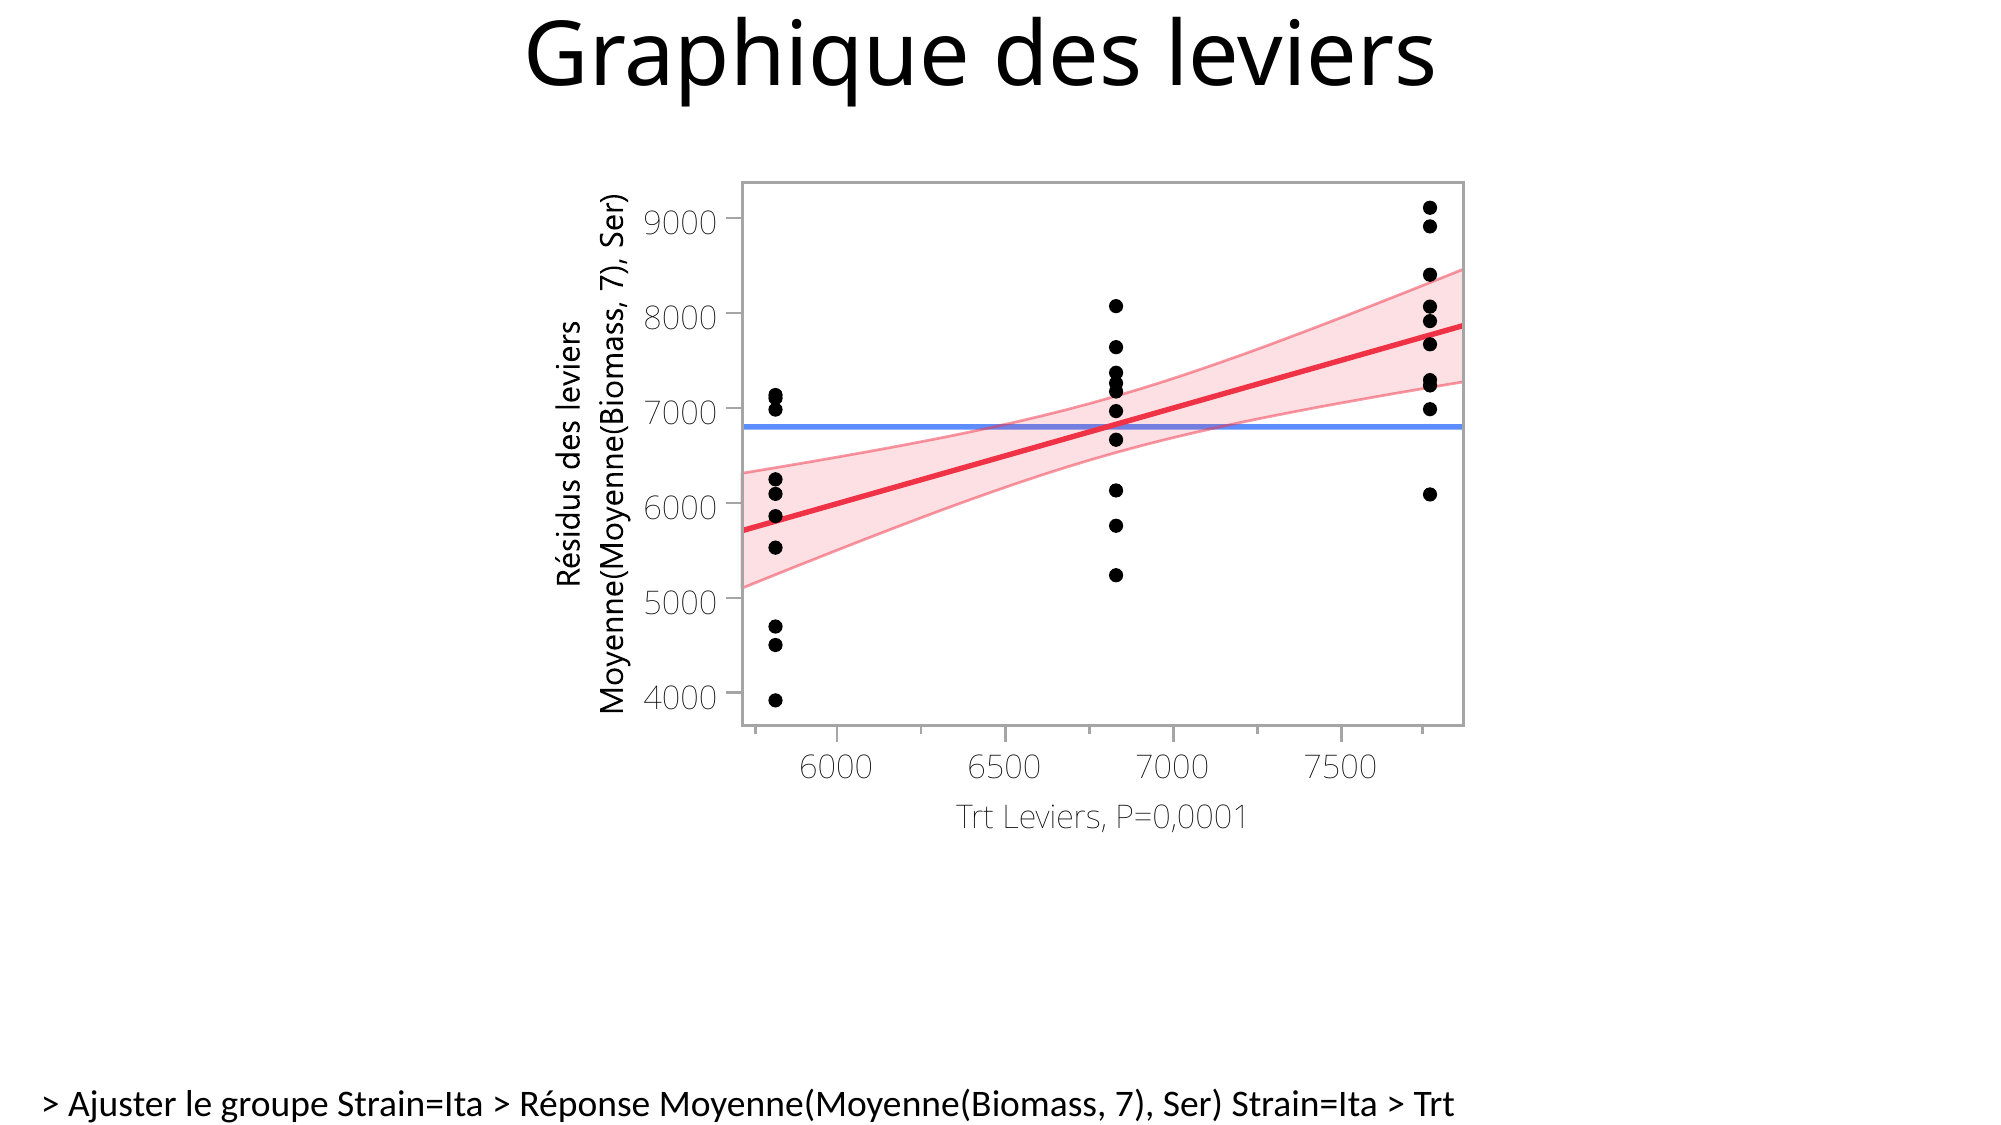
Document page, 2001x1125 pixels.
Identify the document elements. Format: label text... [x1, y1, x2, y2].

text_box > Ajuster le groupe Strain=Ita > Réponse Moyenne(Moyenne(Biomass, 7), Ser) Strain=Ita > Trt [40, 1079, 1458, 1125]
picture [528, 158, 1510, 864]
title Graphique des leviers [0, 0, 1963, 113]
